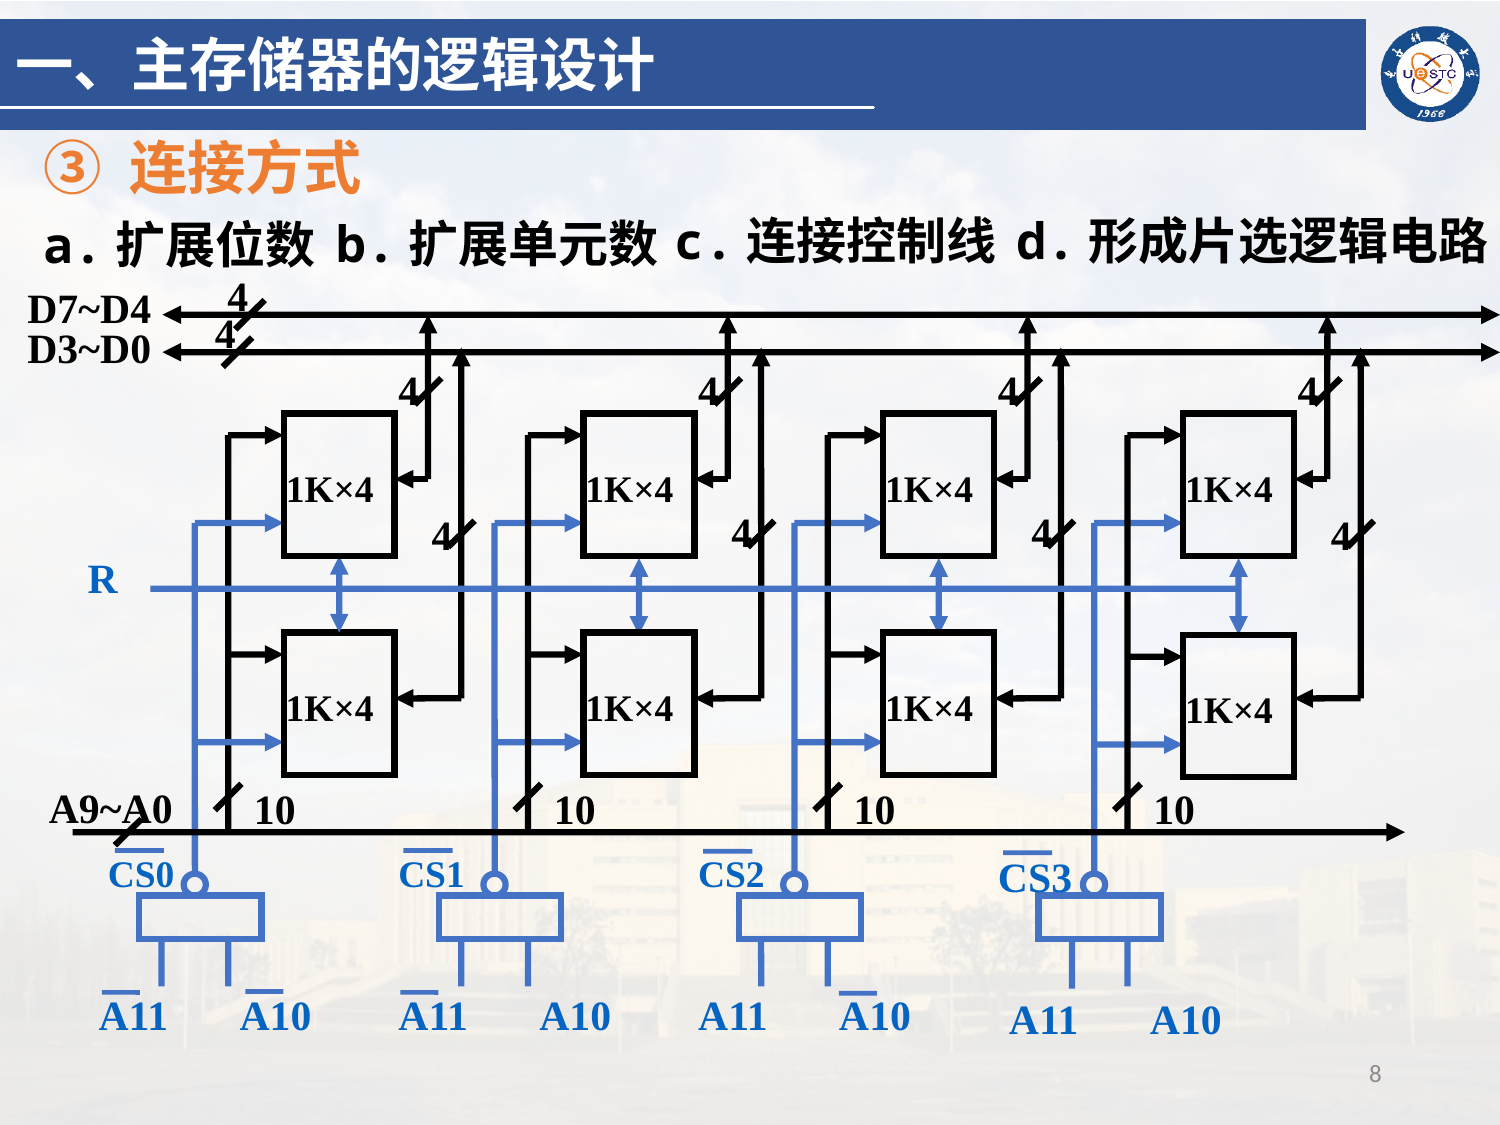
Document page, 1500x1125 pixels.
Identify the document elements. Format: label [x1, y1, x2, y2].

text_box [816, 314, 1128, 821]
text_box [72, 821, 1406, 844]
text_box [261, 632, 428, 776]
picture [0, 0, 1500, 1125]
text_box [516, 314, 816, 821]
text_box [983, 843, 1250, 1043]
text_box [1128, 314, 1394, 821]
text_box [261, 413, 427, 556]
